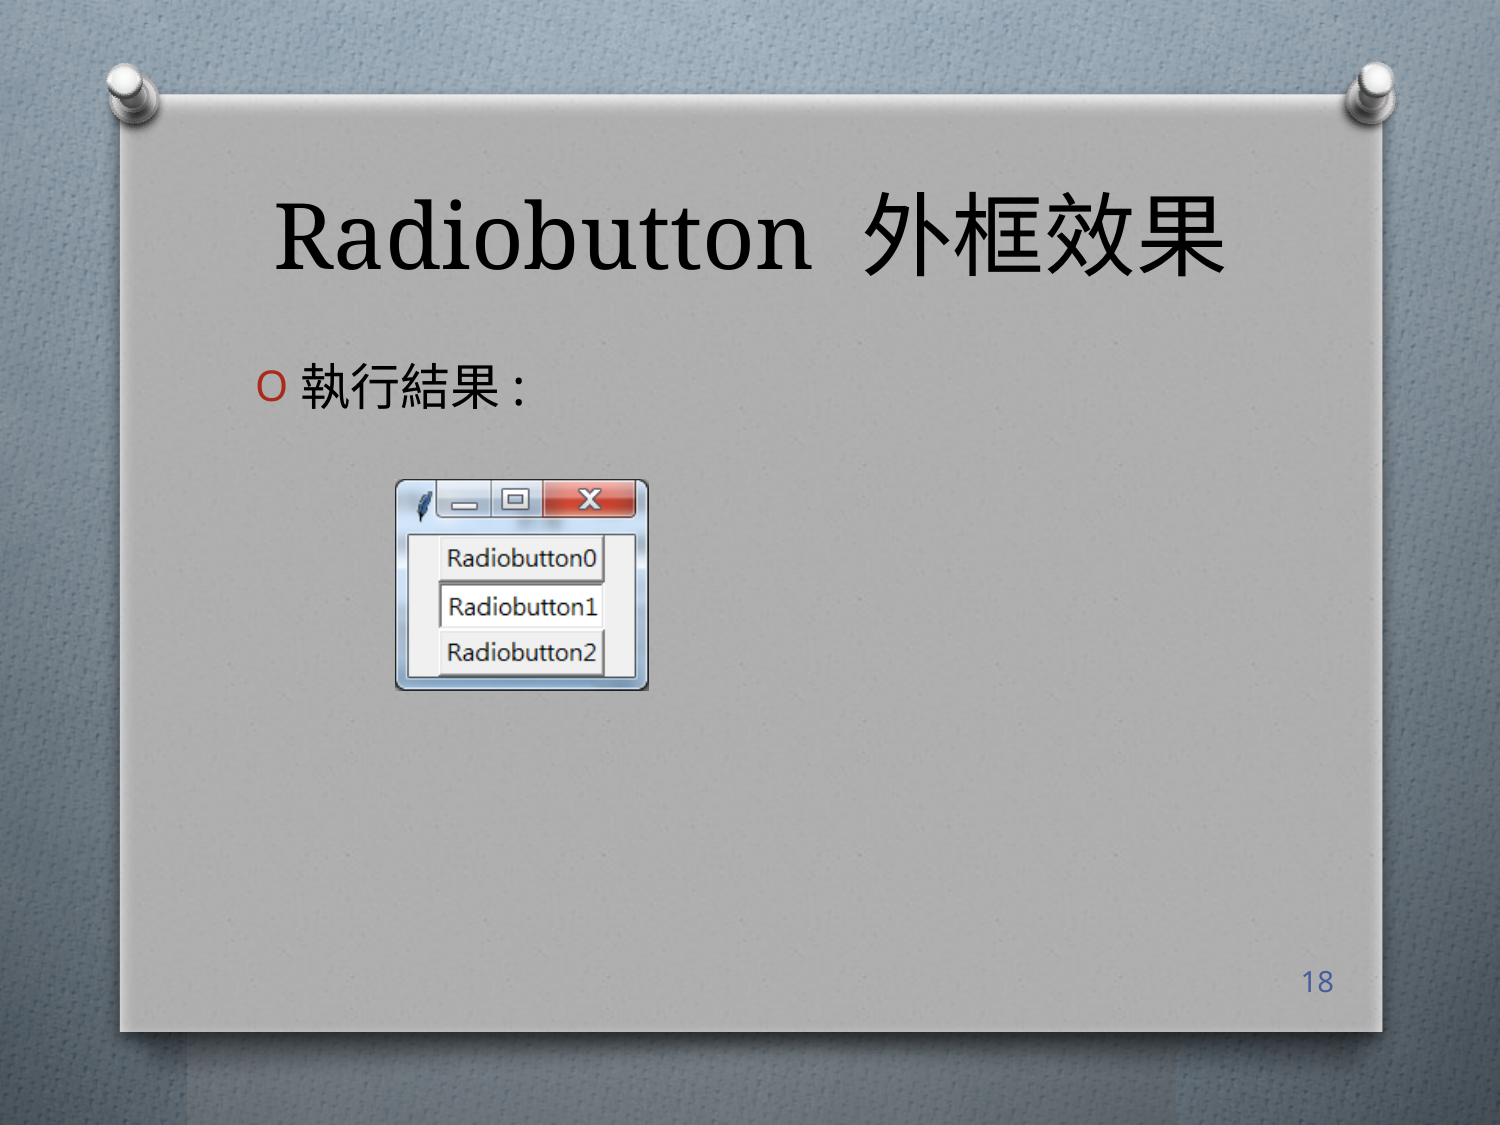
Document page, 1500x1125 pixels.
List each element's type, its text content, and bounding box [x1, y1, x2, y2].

title Radiobutton 外框效果 [179, 134, 1323, 332]
picture [75, 29, 198, 153]
picture [1317, 35, 1439, 156]
slide_number 18 [1258, 952, 1350, 1013]
picture [395, 479, 649, 691]
list 執行結果: [240, 347, 1257, 939]
